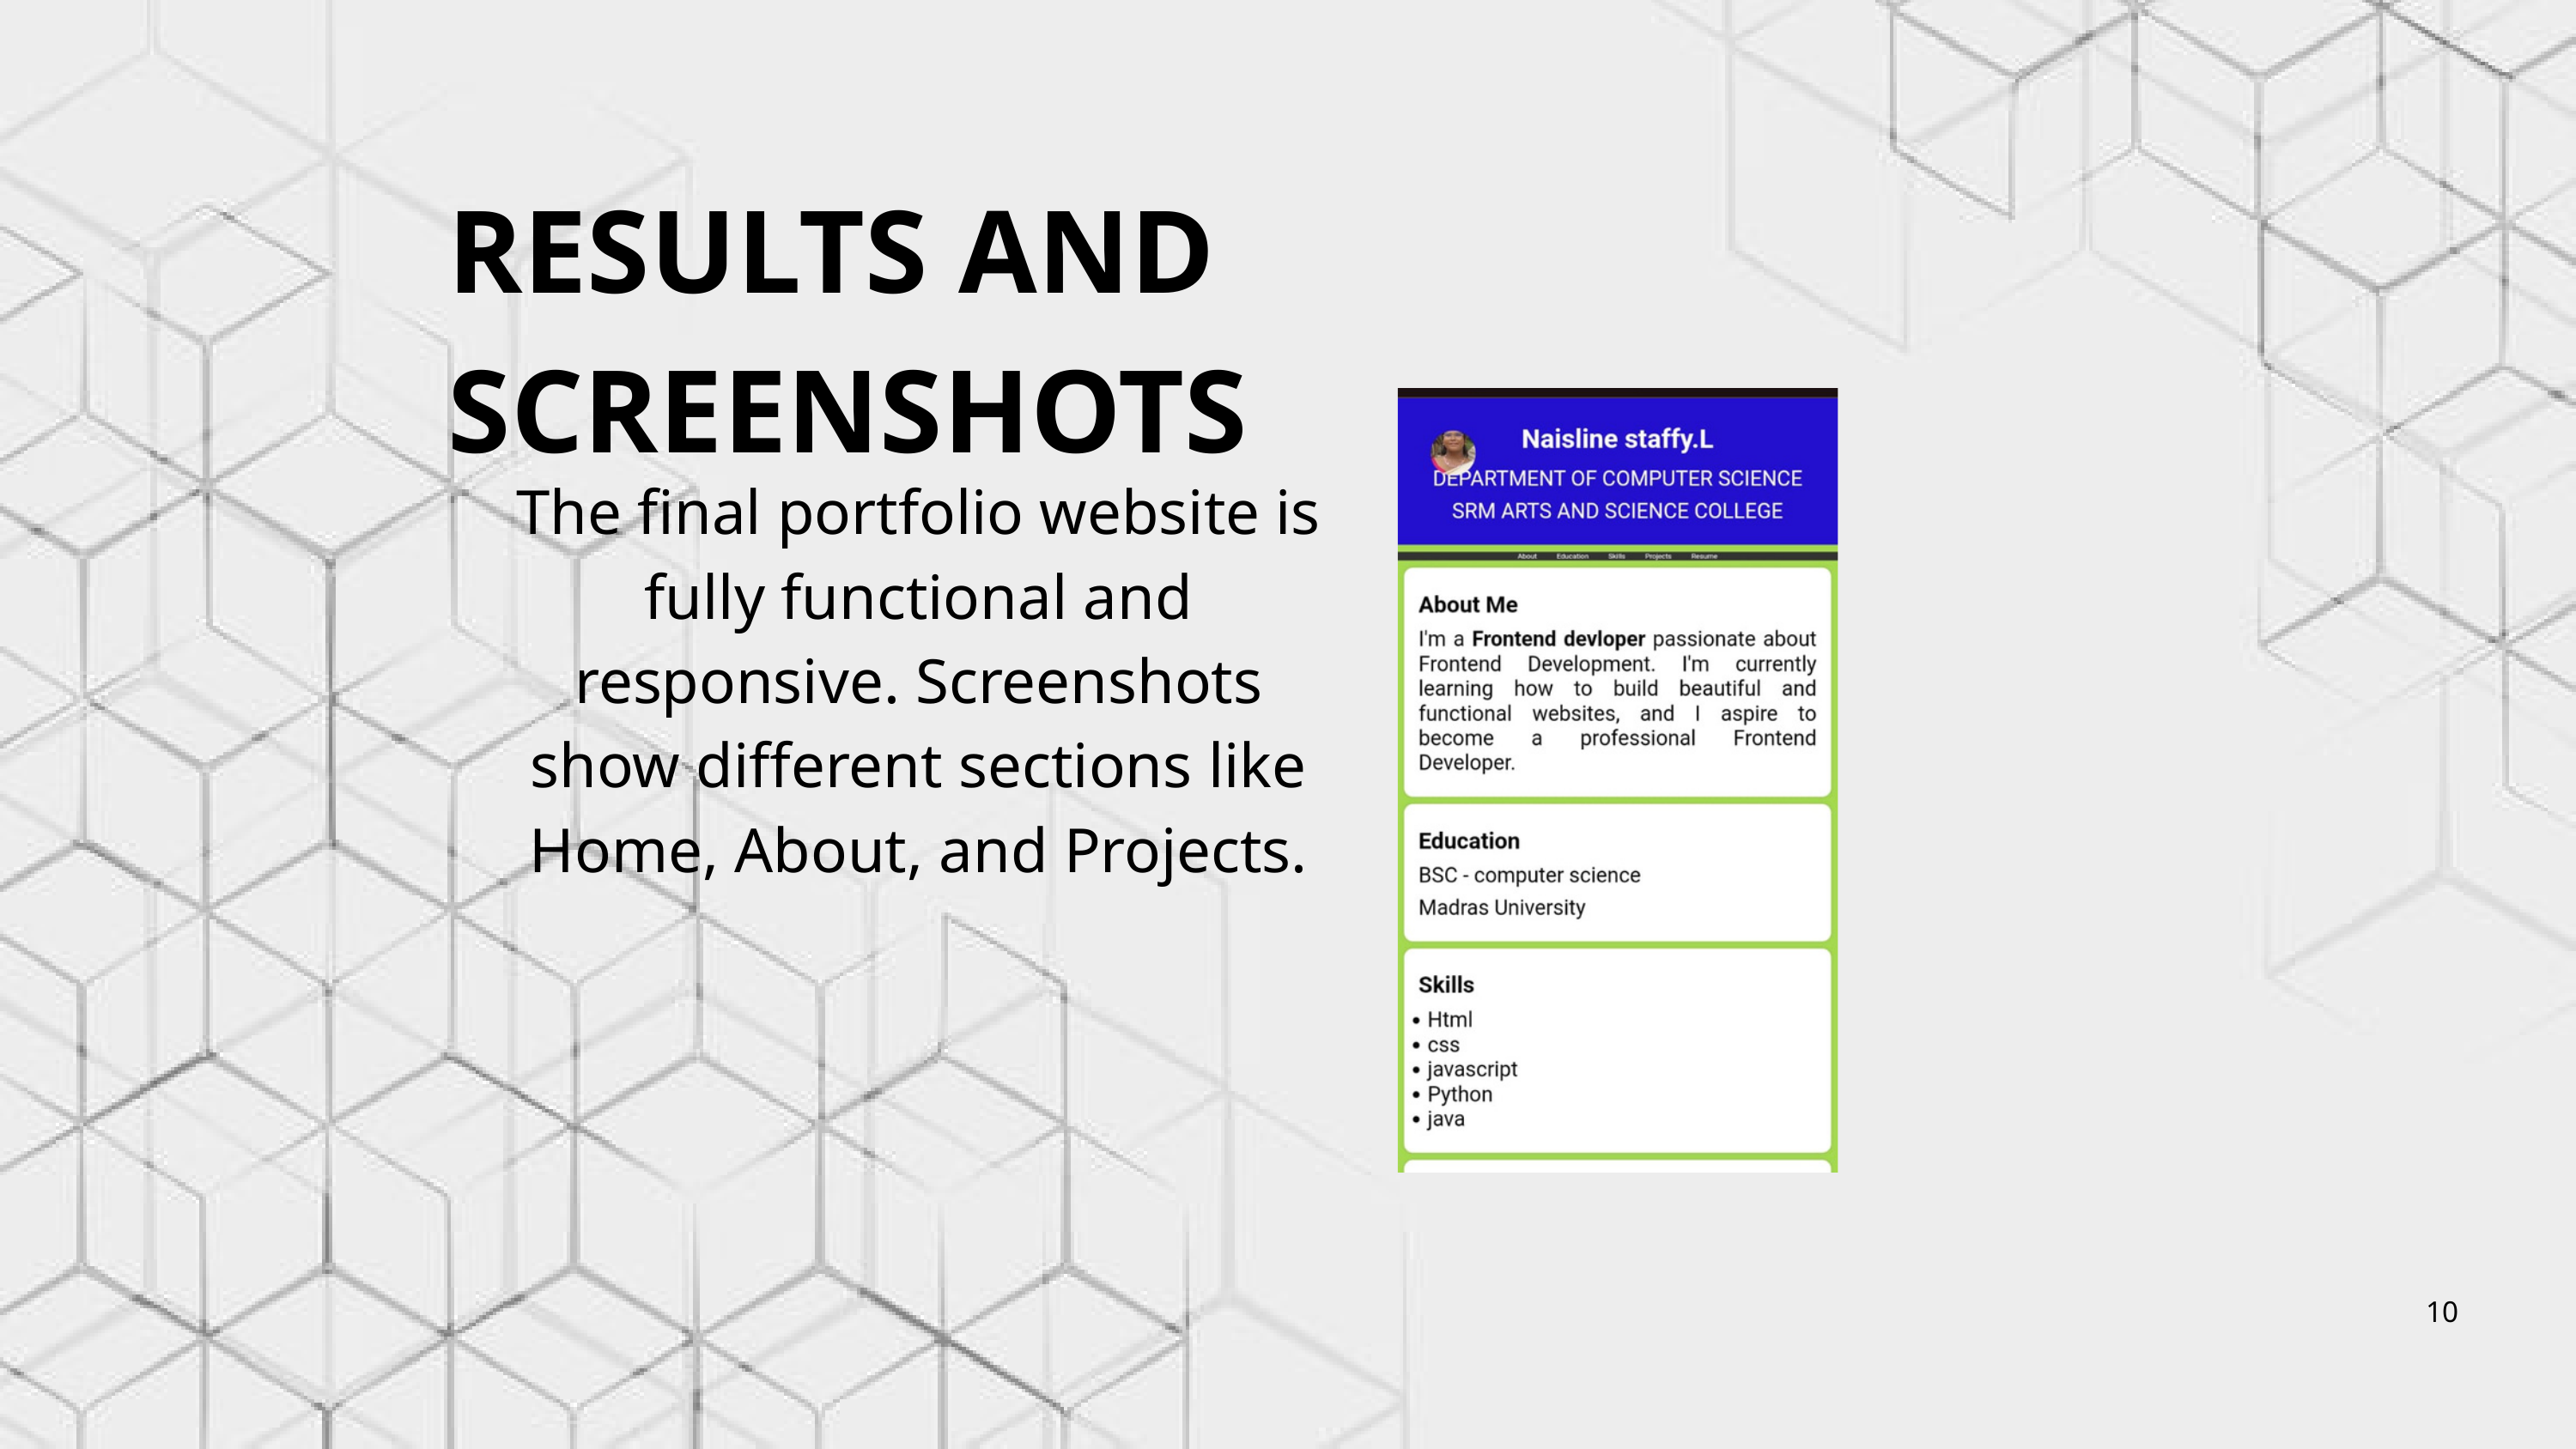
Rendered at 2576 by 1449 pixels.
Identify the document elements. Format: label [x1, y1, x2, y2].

text_box [0, 0, 2576, 1449]
